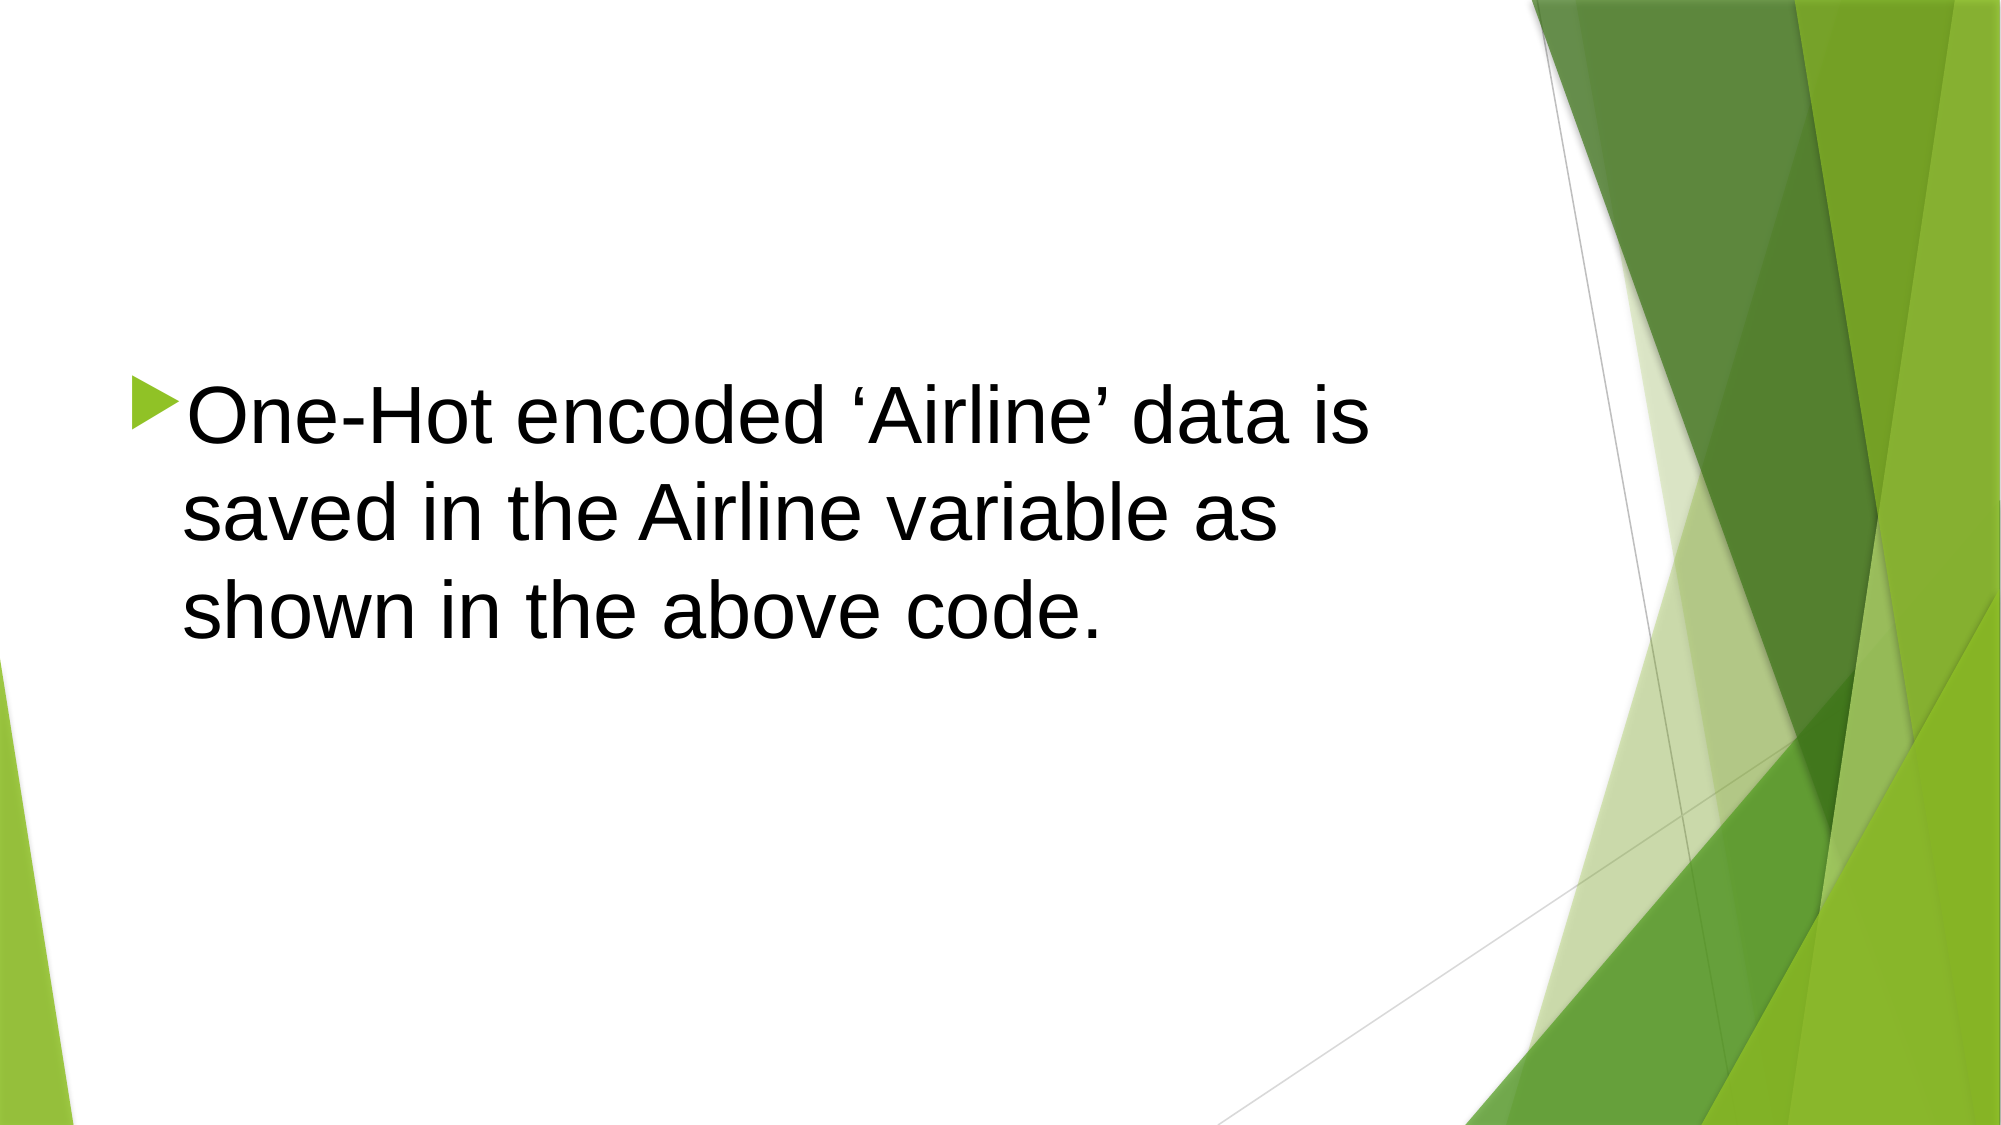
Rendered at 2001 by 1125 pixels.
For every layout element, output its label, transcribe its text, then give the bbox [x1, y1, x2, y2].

list One-Hot encoded ‘Airline’ data is saved in the Airline variable as shown in the above code. [111, 354, 1522, 992]
